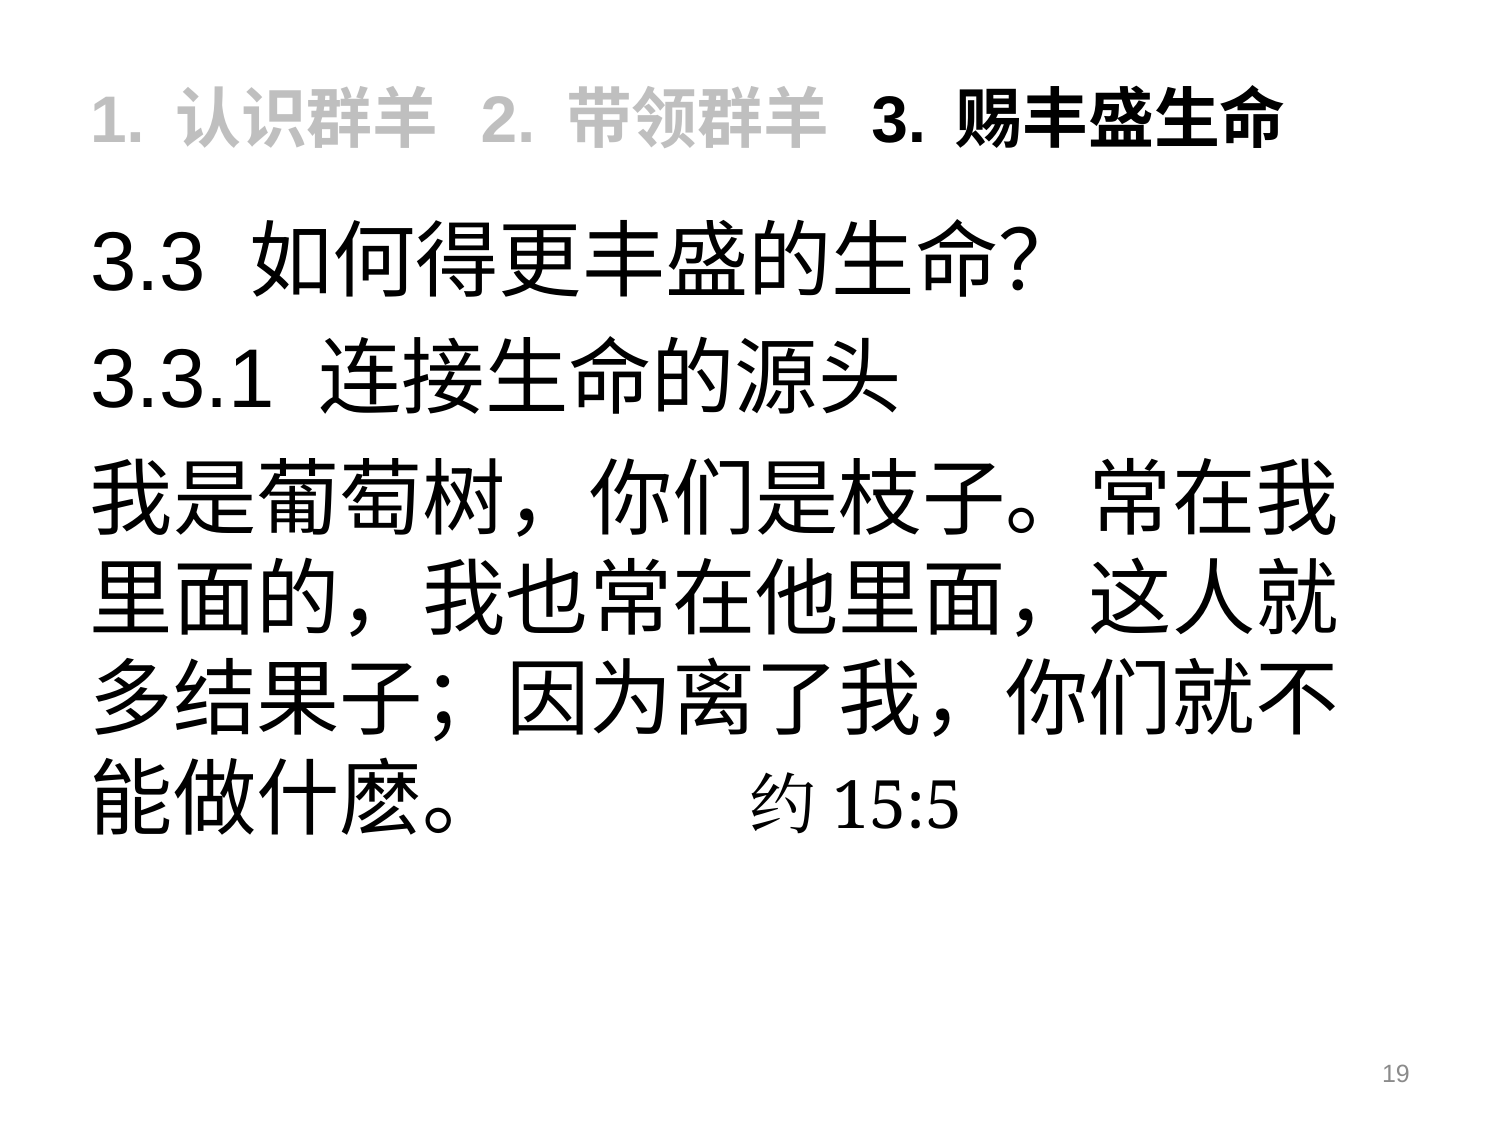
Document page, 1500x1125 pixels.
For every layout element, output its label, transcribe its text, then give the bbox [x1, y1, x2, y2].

slide_number 19 [1074, 1042, 1425, 1103]
text_box 我是葡萄树，你们是枝子。常在我里面的，我也常在他里面，这人就多结果子；因为离了我，你们就不能做什麽。 约15:5 [74, 437, 1363, 853]
text_box 1. 认识群羊 2. 带领群羊 3. 赐丰盛生命 [74, 45, 1425, 188]
list 3.3 如何得更丰盛的生命？ 3.3.1 连接生命的源头 惟喜爱耶和华的律法，昼夜思想，这人便为有福！他要像一棵树栽在溪水旁，按时候结果子，叶子也不枯乾. 诗1:2-3 [75, 200, 1425, 1005]
